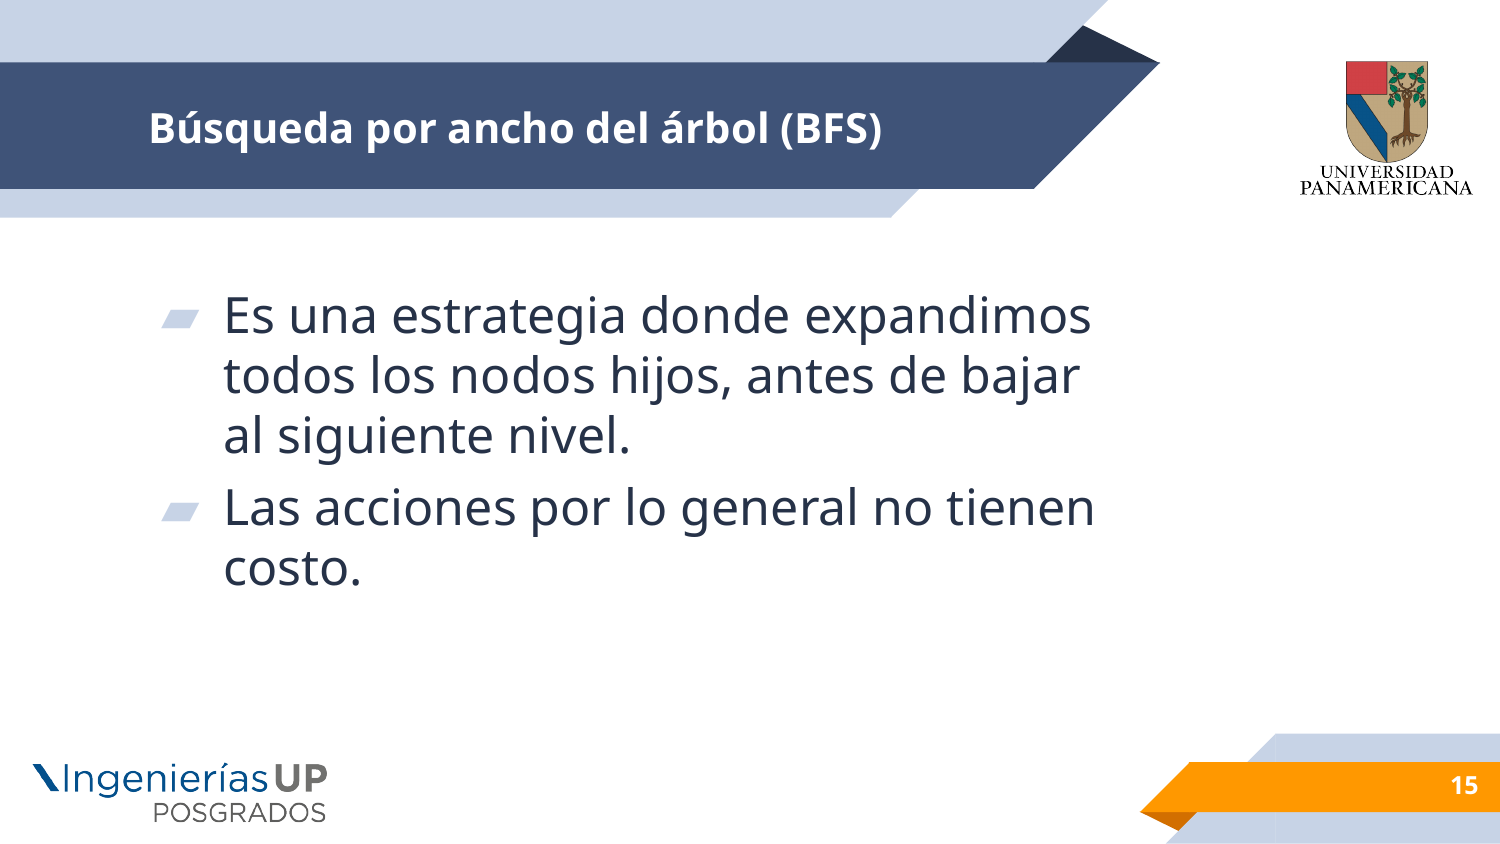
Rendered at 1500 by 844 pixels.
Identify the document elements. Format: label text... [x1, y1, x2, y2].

list Es una estrategia donde expandimos todos los nodos hijos, antes de bajar al siguiente nivel. Las acciones por lo general no tienen costo. [133, 217, 1140, 734]
title Búsqueda por ancho del árbol (BFS) [133, 64, 1035, 190]
picture [15, 737, 344, 844]
picture [1286, 44, 1490, 210]
slide_number 15 [1249, 760, 1494, 813]
